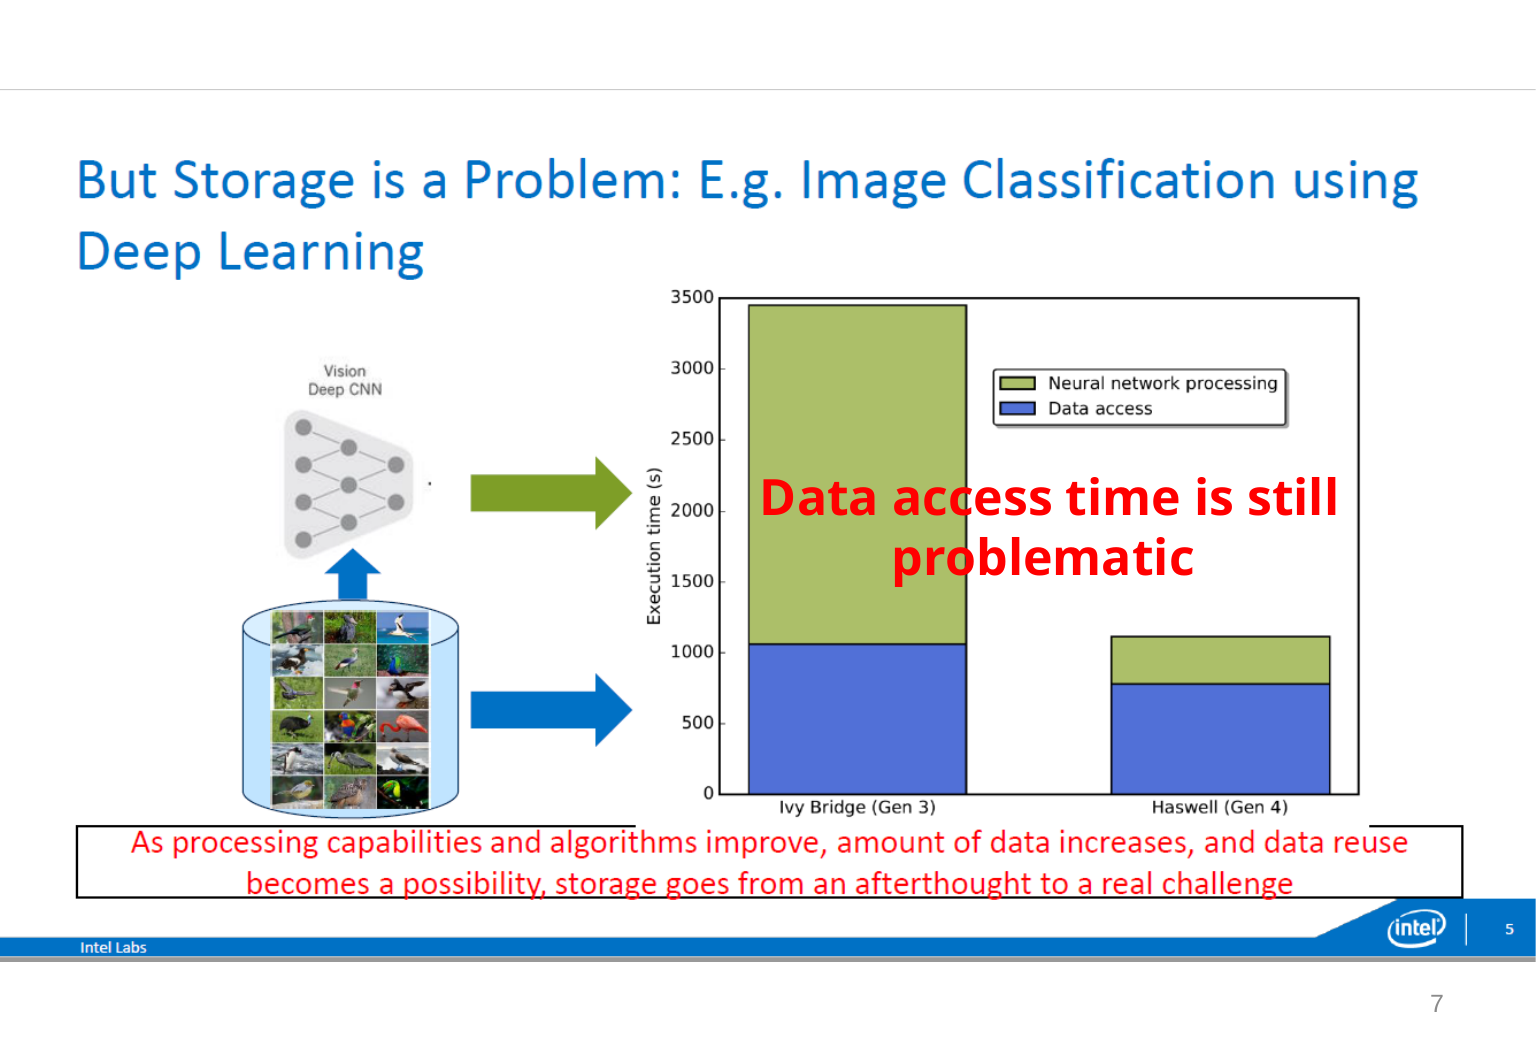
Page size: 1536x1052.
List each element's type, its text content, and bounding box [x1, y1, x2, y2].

slide_number 7 [1100, 974, 1459, 1031]
picture [0, 89, 1536, 963]
